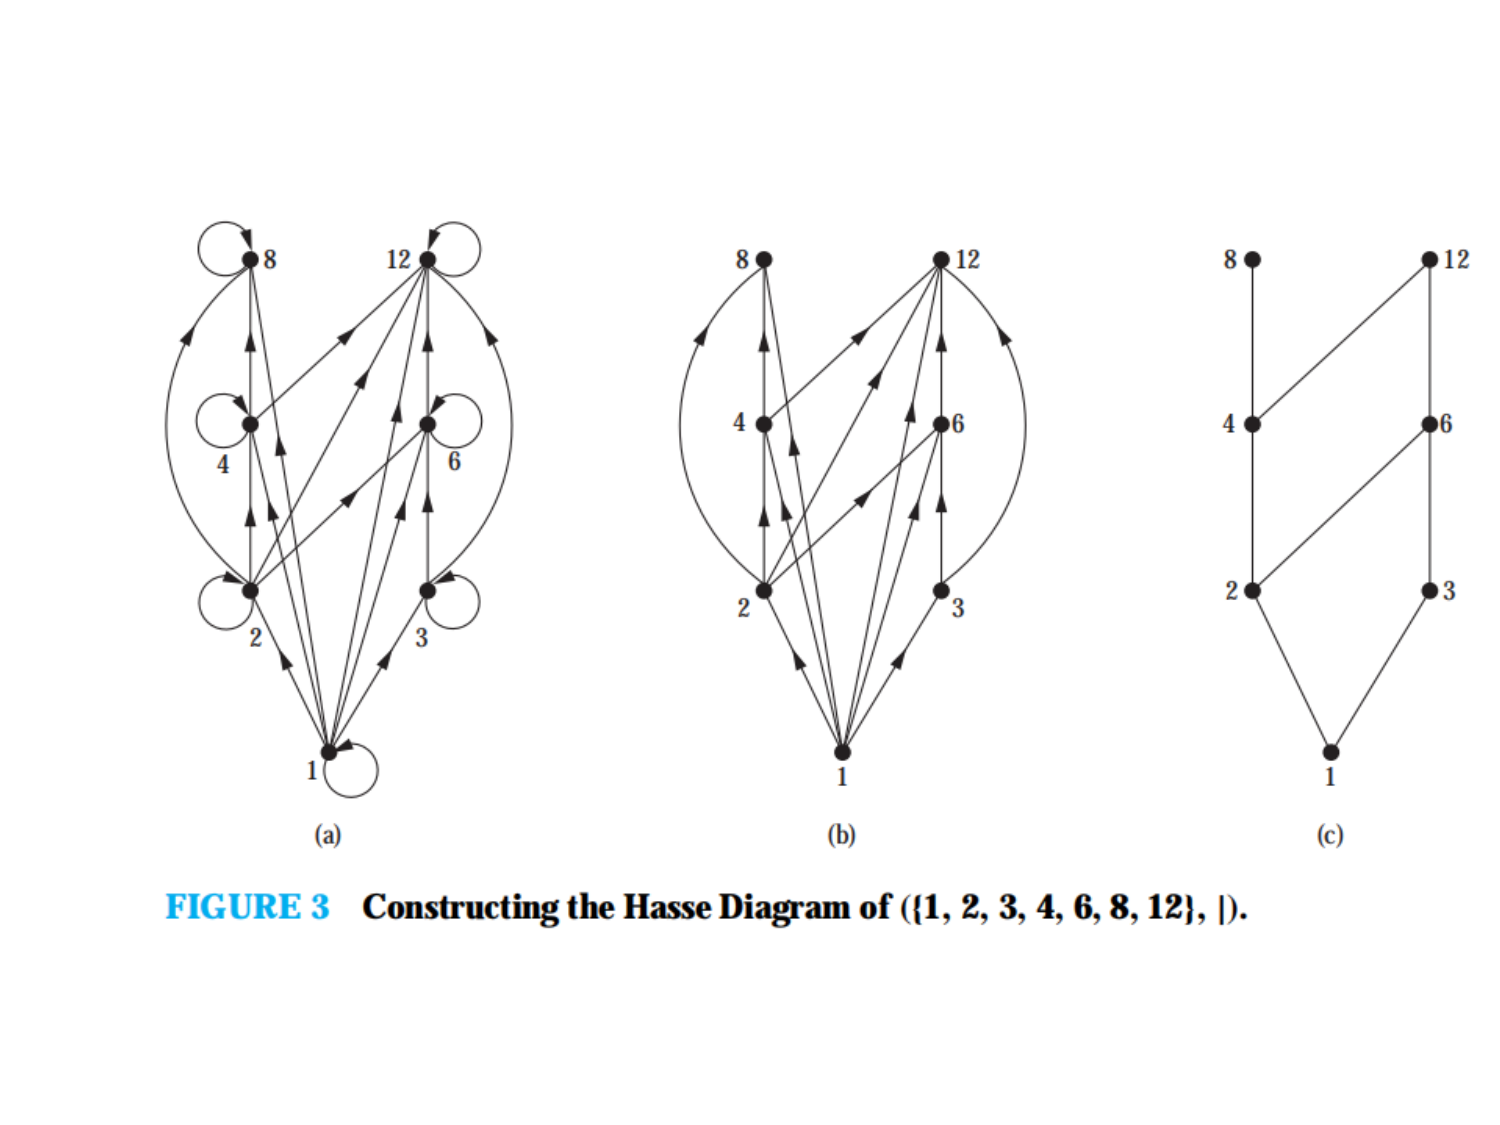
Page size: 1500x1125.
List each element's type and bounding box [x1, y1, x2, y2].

picture [29, 177, 1471, 948]
